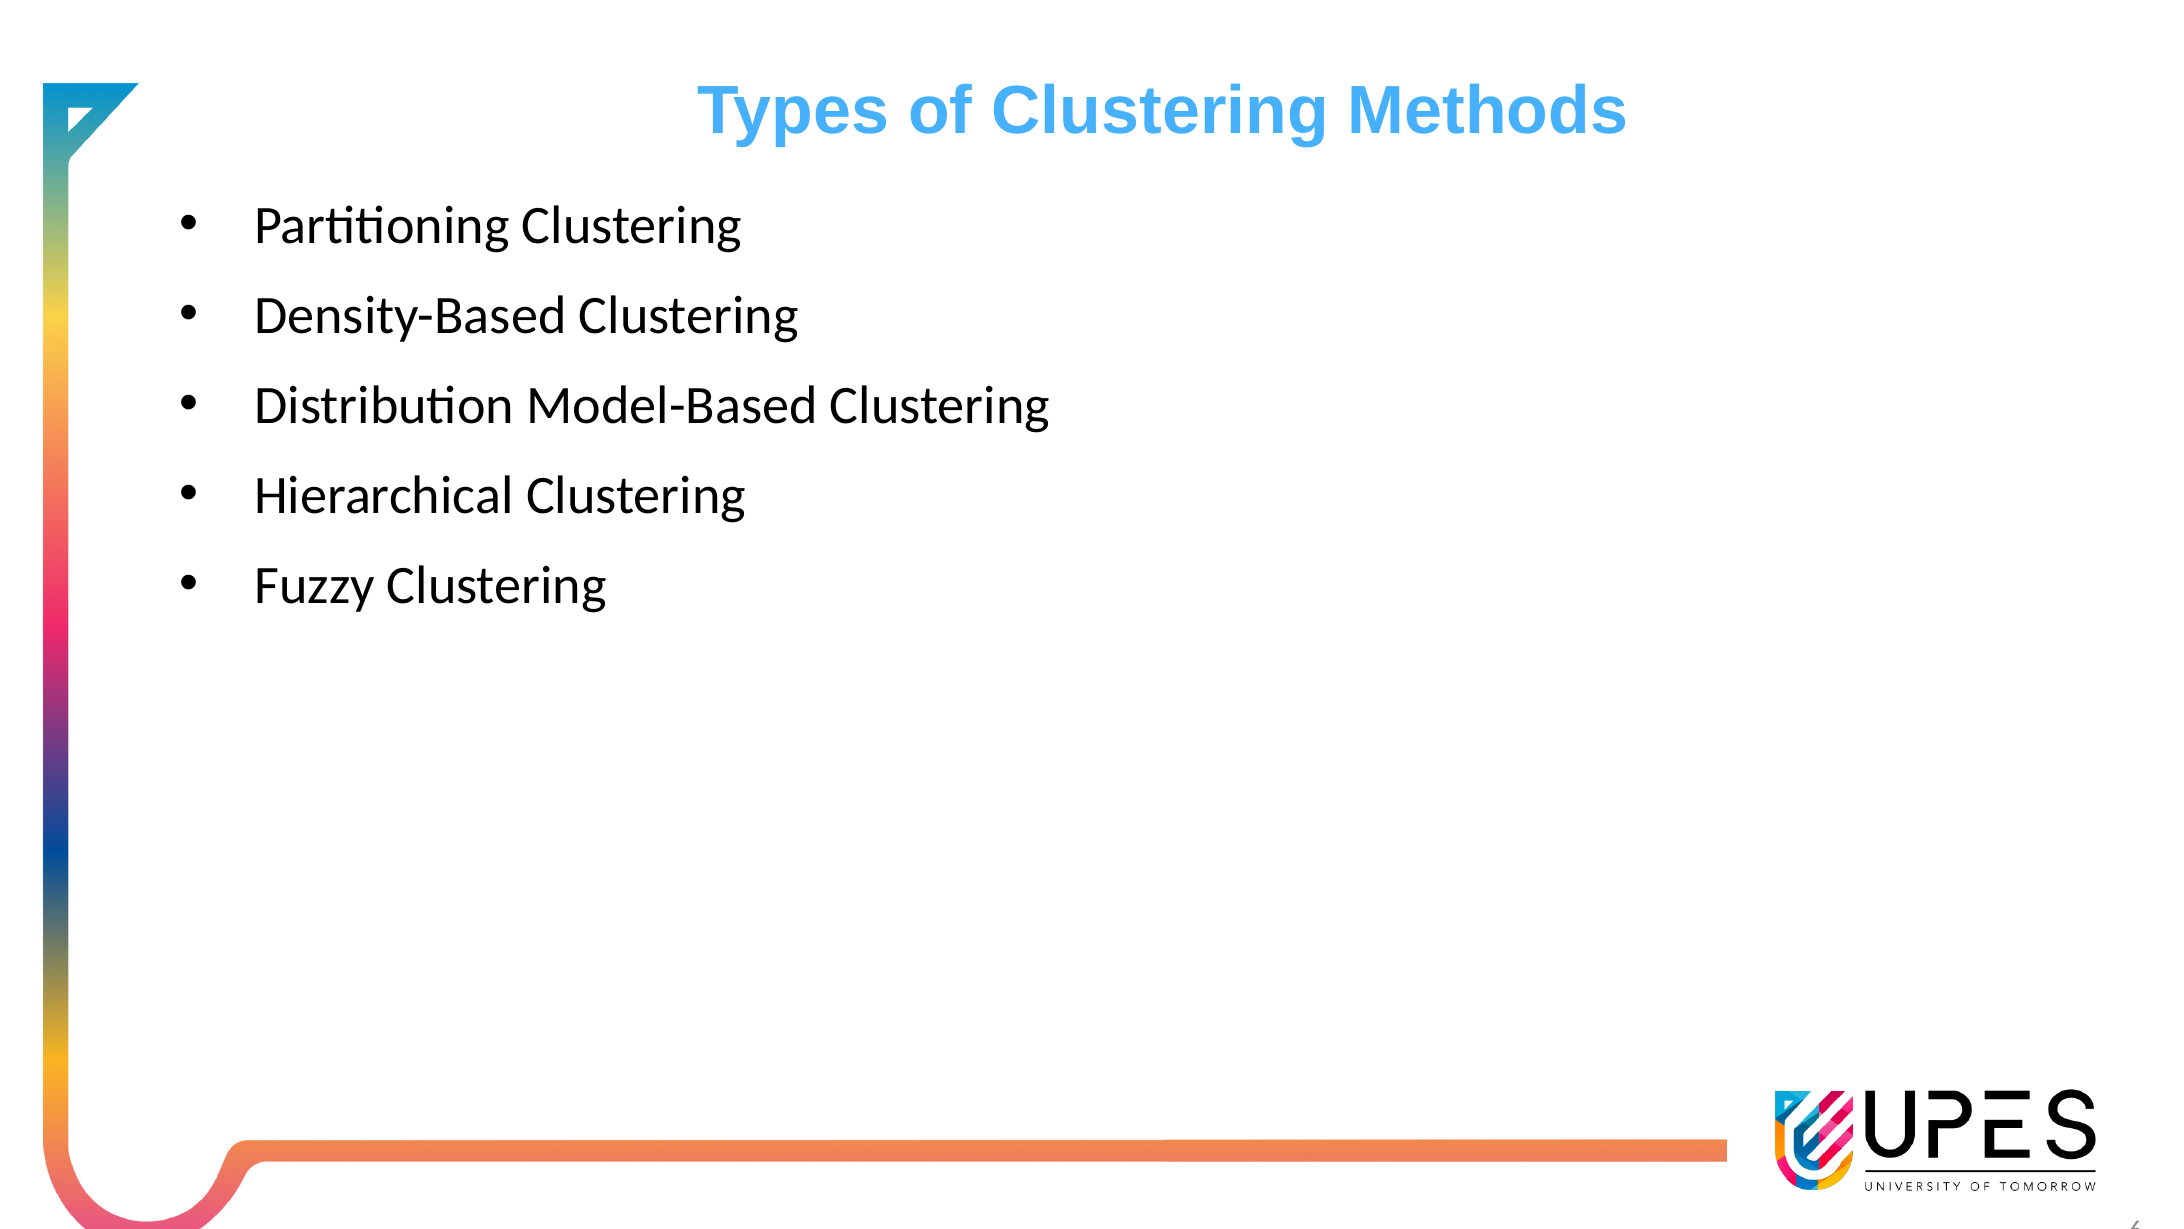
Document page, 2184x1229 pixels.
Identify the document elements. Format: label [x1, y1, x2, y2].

list [0, 47, 2184, 1229]
